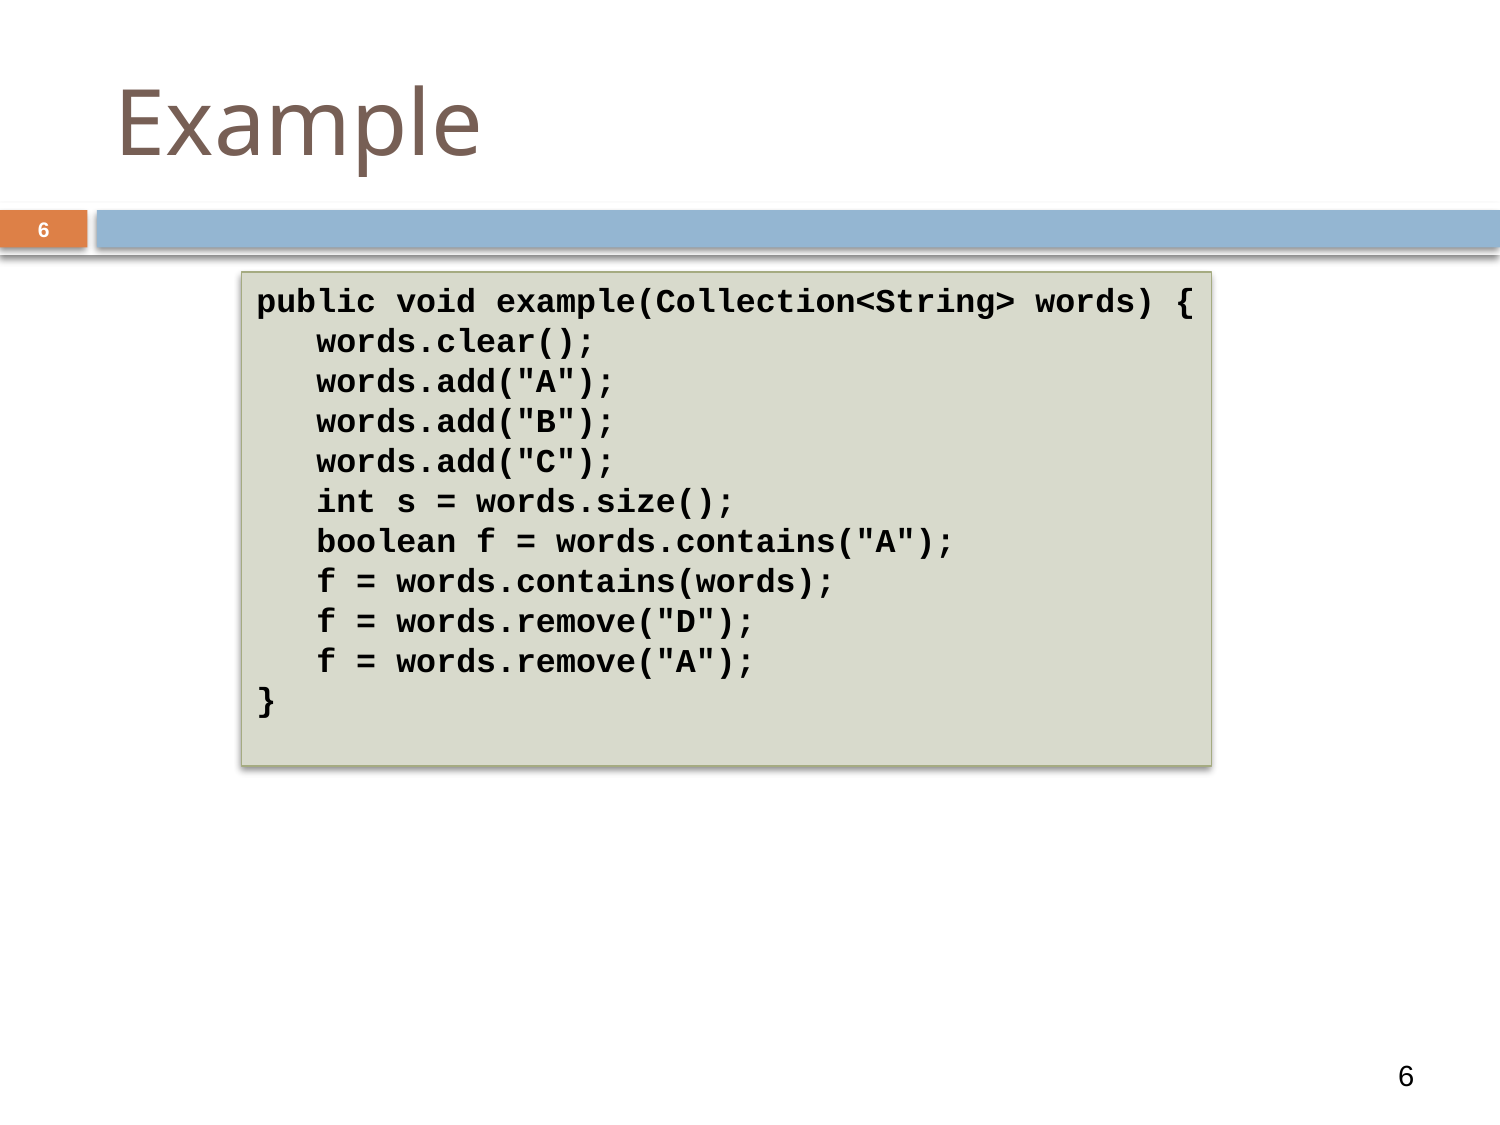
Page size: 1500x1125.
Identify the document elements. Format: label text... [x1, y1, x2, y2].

slide_number 6 [0, 208, 88, 249]
text_box public void example(Collection<String> words) { words.clear(); words.add("A"); words.add("B"); words.add("C"); int s = words.size(); boolean f = words.contains("A"); f = words.contains(words); f = words.remove("D"); f = words.remove("A"); } [241, 271, 1212, 767]
title Example [99, 37, 1438, 200]
